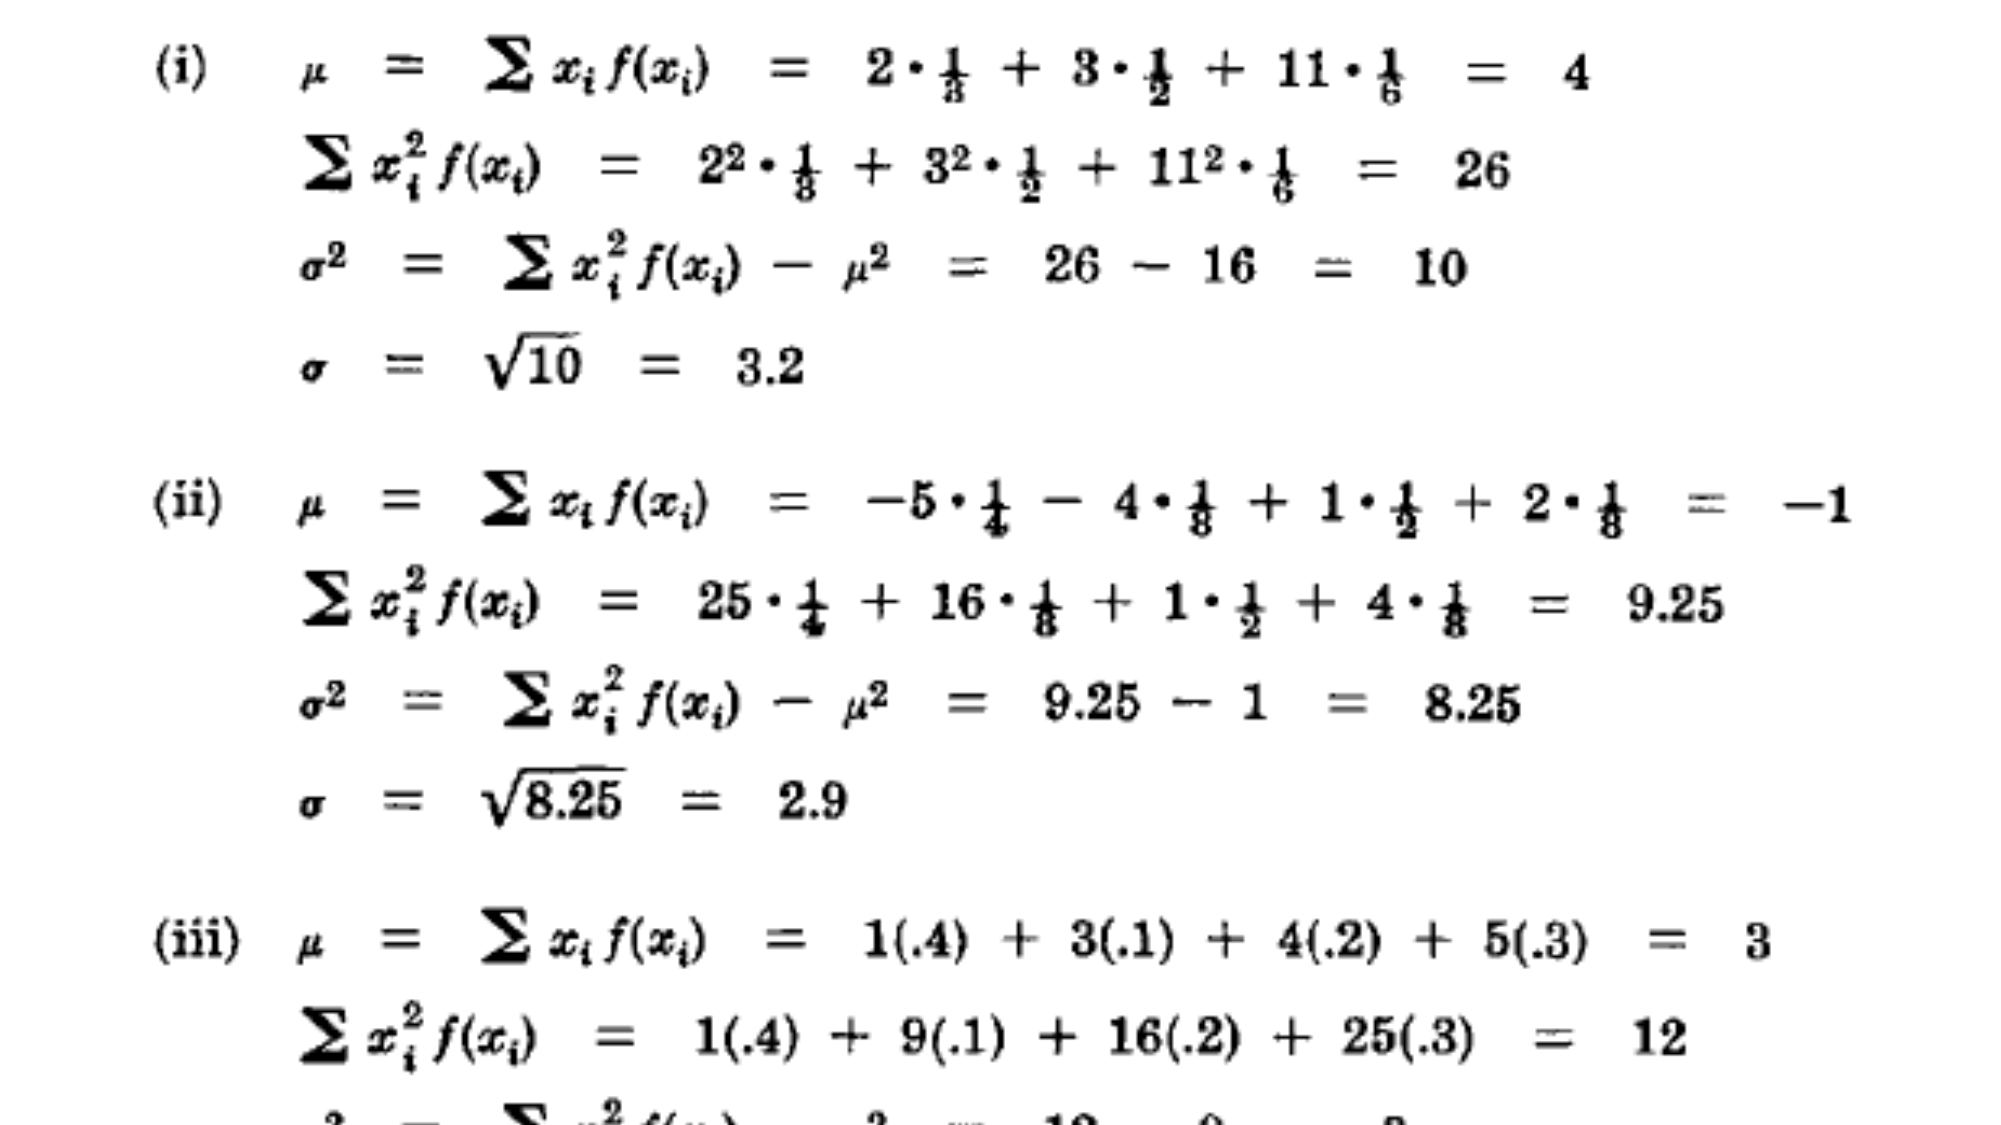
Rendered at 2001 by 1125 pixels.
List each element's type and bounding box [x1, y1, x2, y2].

list [54, 0, 1927, 1125]
